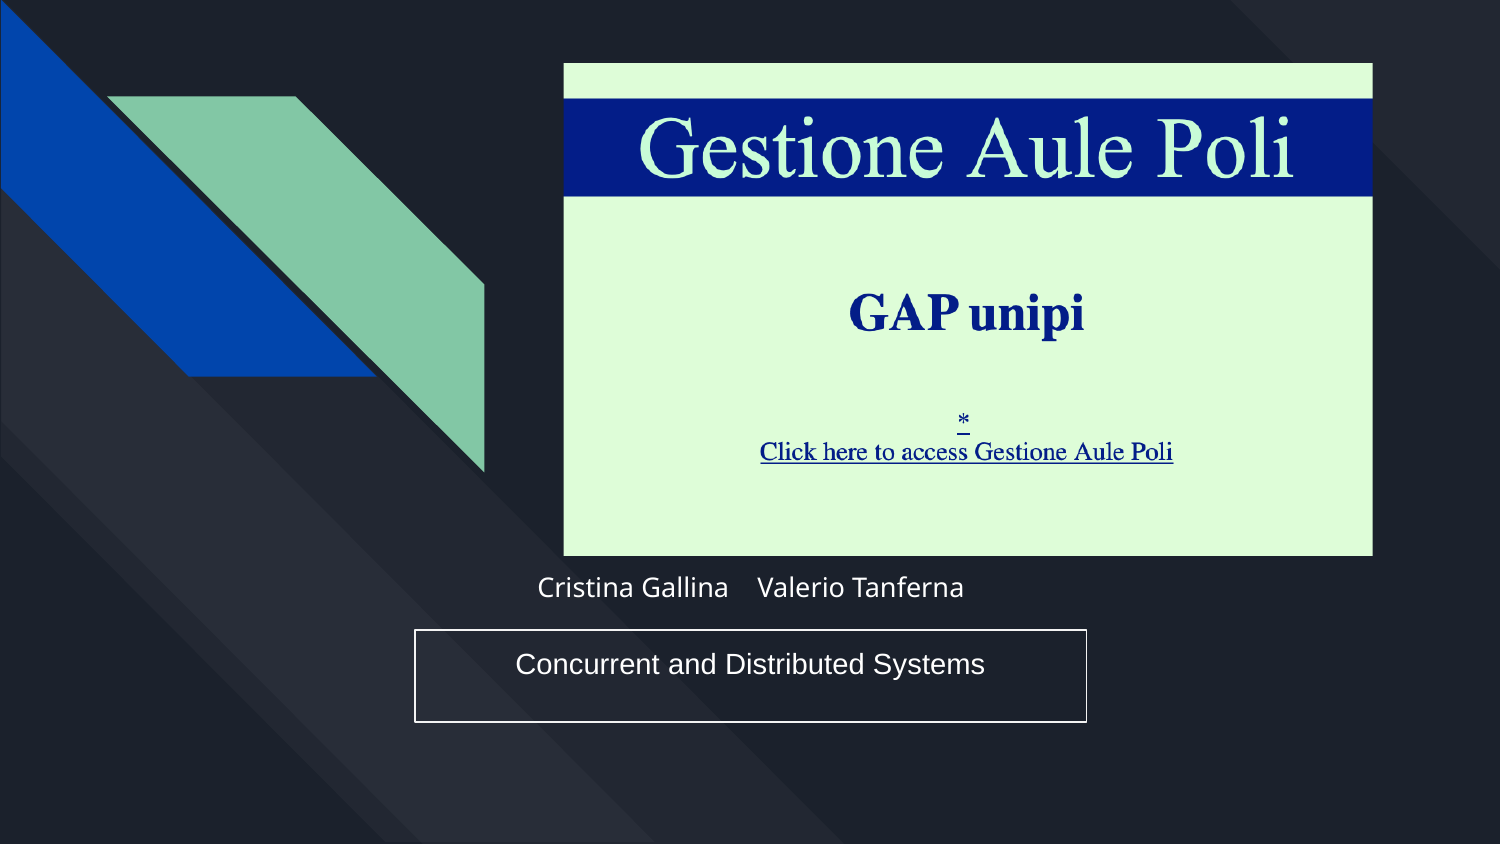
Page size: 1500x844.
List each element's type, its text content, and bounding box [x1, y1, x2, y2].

subtitle Cristina Gallina Valerio Tanferna [103, 555, 1399, 739]
picture [563, 63, 1373, 556]
text_box Concurrent and Distributed Systems [414, 629, 1087, 723]
